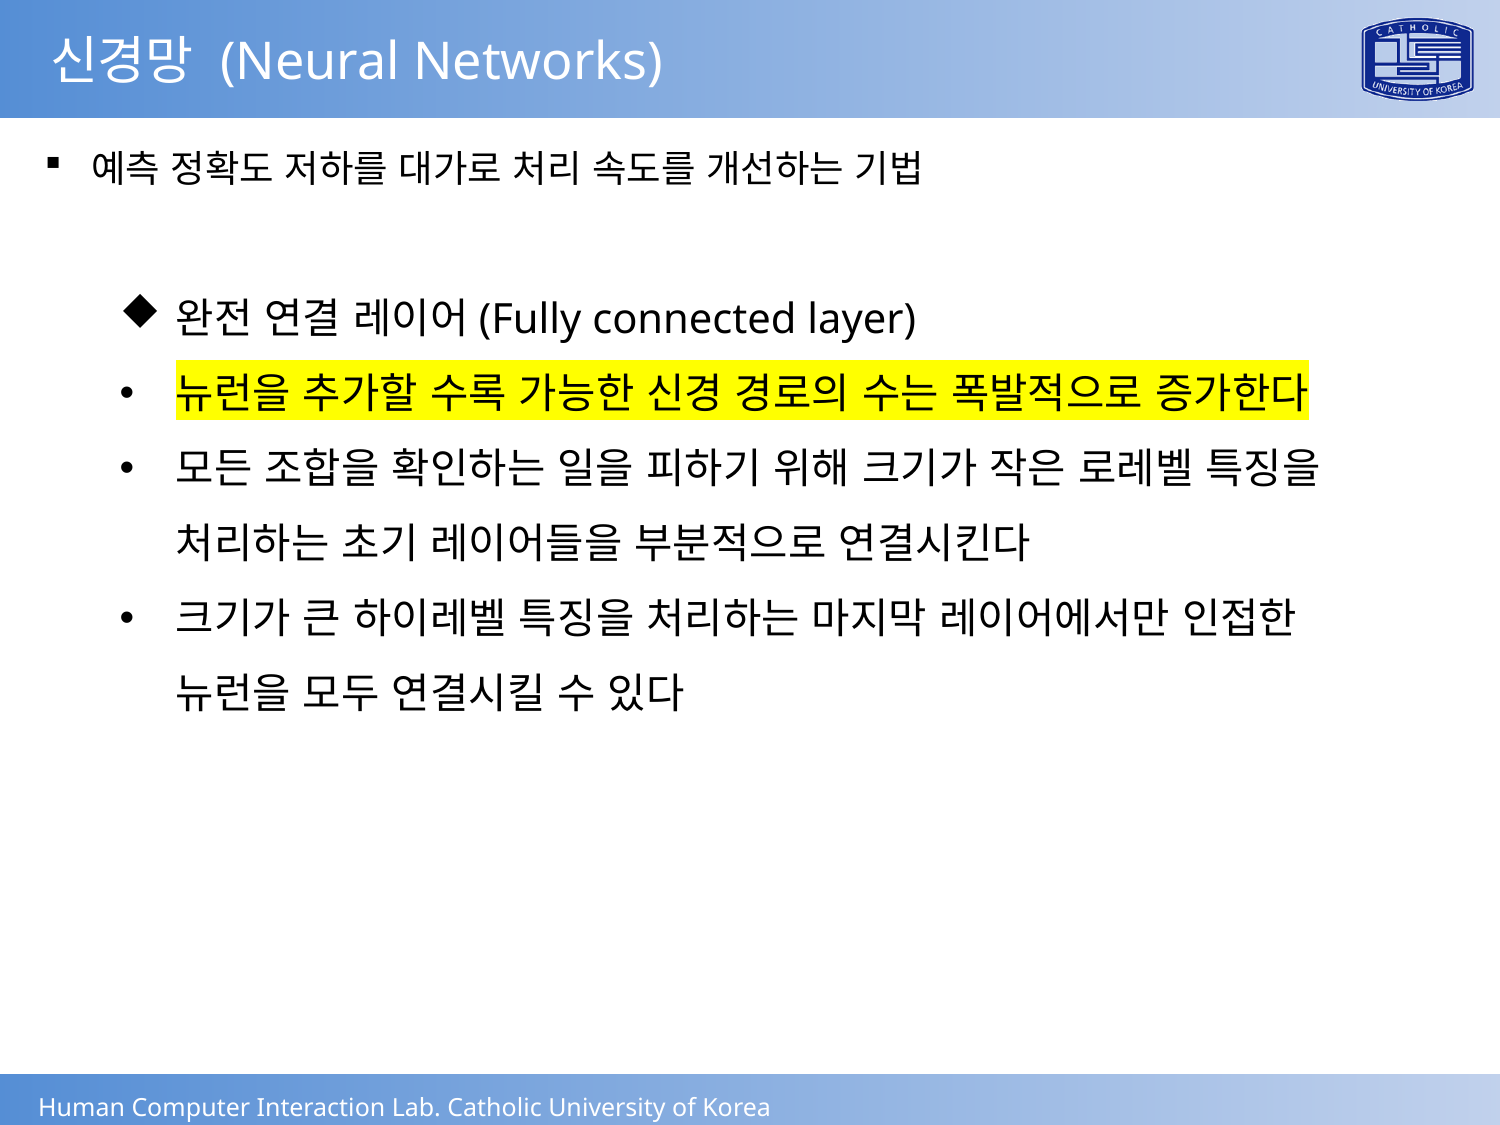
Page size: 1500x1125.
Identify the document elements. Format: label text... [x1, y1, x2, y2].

text_box 예측 정확도 저하를 대가로 처리 속도를 개선하는 기법 [29, 137, 1128, 198]
text_box 완전 연결 레이어(Fully connected layer) 뉴런을 추가할 수록 가능한 신경 경로의 수는 폭발적으로 증가한다 모든 조합을 확인하는 일을 피하기 위해 크기가 작은 로레벨 특징을 처리하는 초기 레이어들을 부분적으로 연결시킨다 크기가 큰 하이레벨 특징을 처리하는 마지막 레이어에서만 인접한 뉴런을 모두 연결시킬 수 있다 [29, 259, 1459, 724]
title 신경망 (Neural Networks) [35, 0, 1500, 118]
